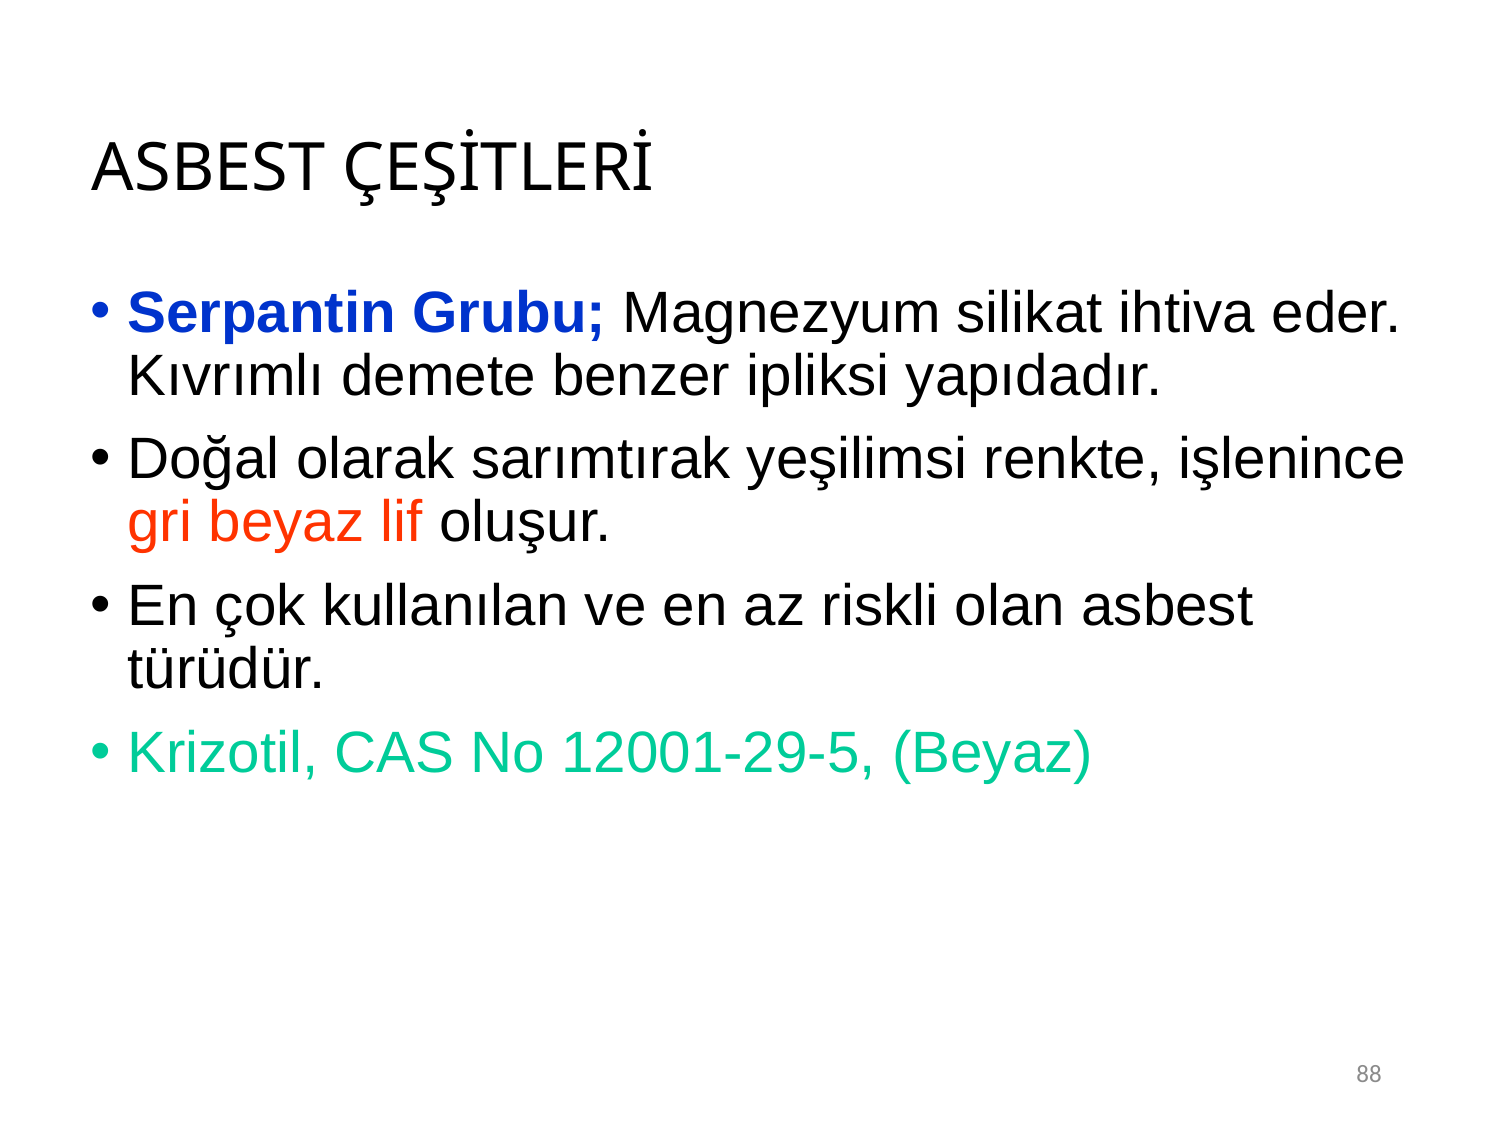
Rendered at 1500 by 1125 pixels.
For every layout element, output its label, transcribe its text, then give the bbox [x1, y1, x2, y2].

slide_number 88 [1059, 1042, 1397, 1103]
title ASBEST ÇEŞİTLERİ [76, 125, 1427, 268]
list Serpantin Grubu; Magnezyum silikat ihtiva eder. Kıvrımlı demete benzer ipliksi yapıdadır. Doğal olarak sarımtırak yeşilimsi renkte, işlenince gri beyaz lif oluşur. En çok kullanılan ve en az riskli olan asbest türüdür. Krizotil, CAS No 12001-29-5, (Beyaz) [75, 274, 1425, 953]
